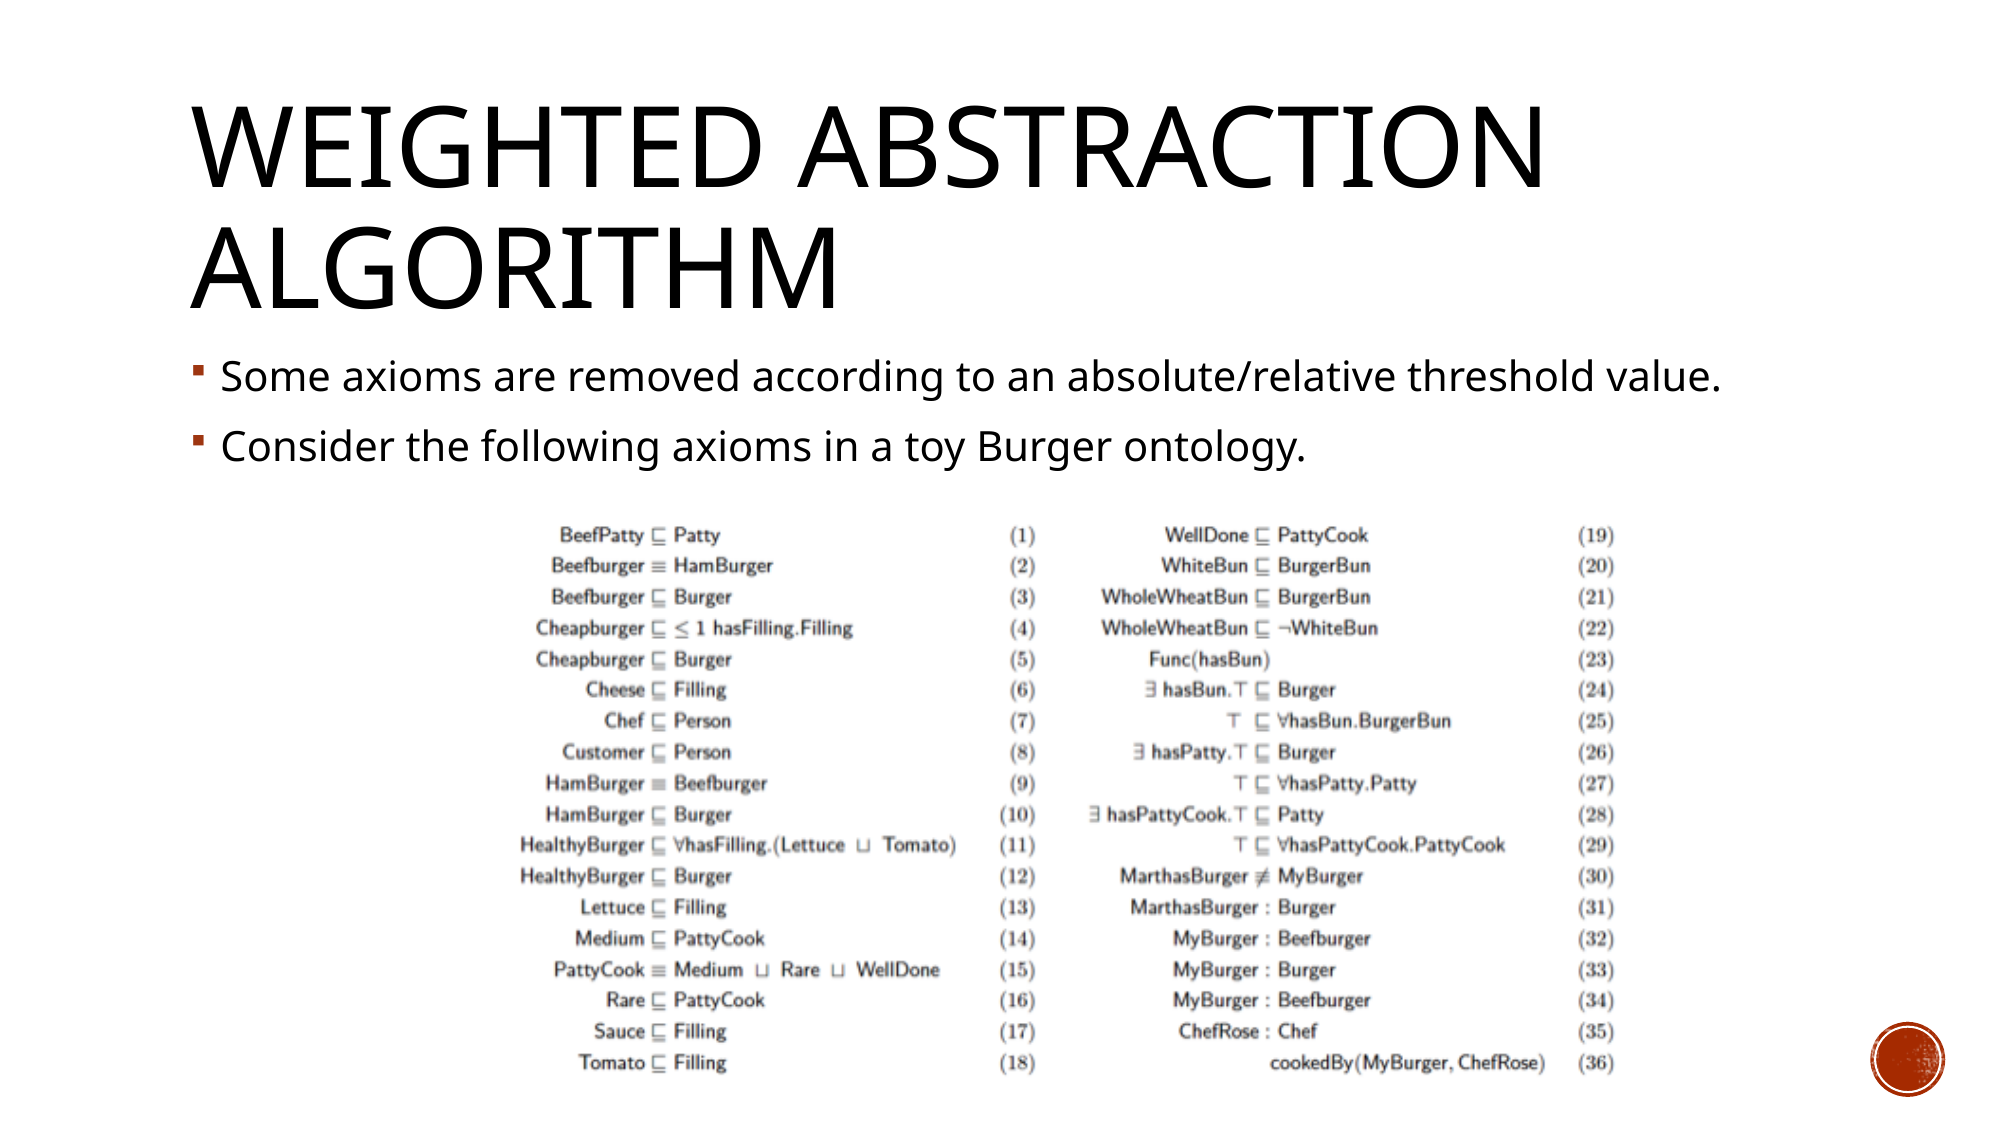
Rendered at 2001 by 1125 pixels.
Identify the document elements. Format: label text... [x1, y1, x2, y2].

title Weighted abstraction algorithm [175, 79, 1826, 344]
list Some axioms are removed according to an absolute/relative threshold value. Consider the following axioms in a toy Burger ontology. [175, 348, 1826, 1013]
picture [481, 491, 1675, 1078]
